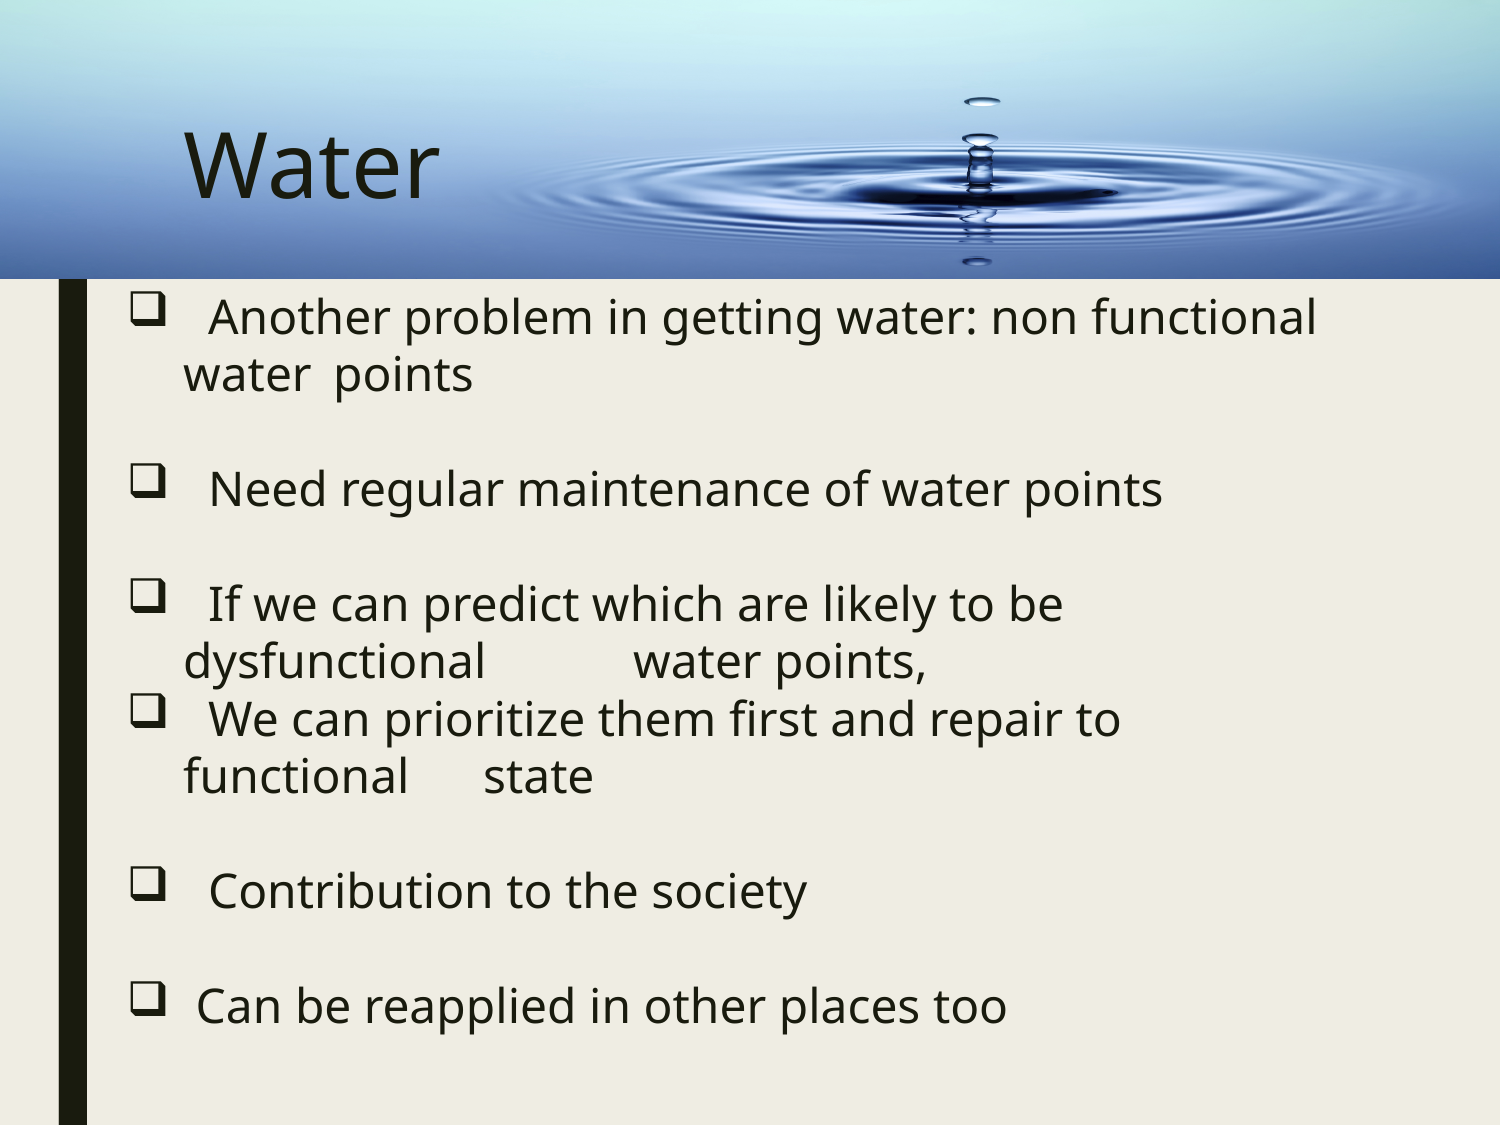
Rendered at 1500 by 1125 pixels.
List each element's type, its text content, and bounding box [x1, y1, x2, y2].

title Water [168, 279, 1351, 357]
picture [0, 0, 1500, 279]
text_box Another problem in getting water: non functional water points Need regular maintenance of water points If we can predict which are likely to be dysfunctional water points, We can prioritize them first and repair to functional state Contribution to the society Can be reapplied in other places too [112, 279, 1353, 1041]
